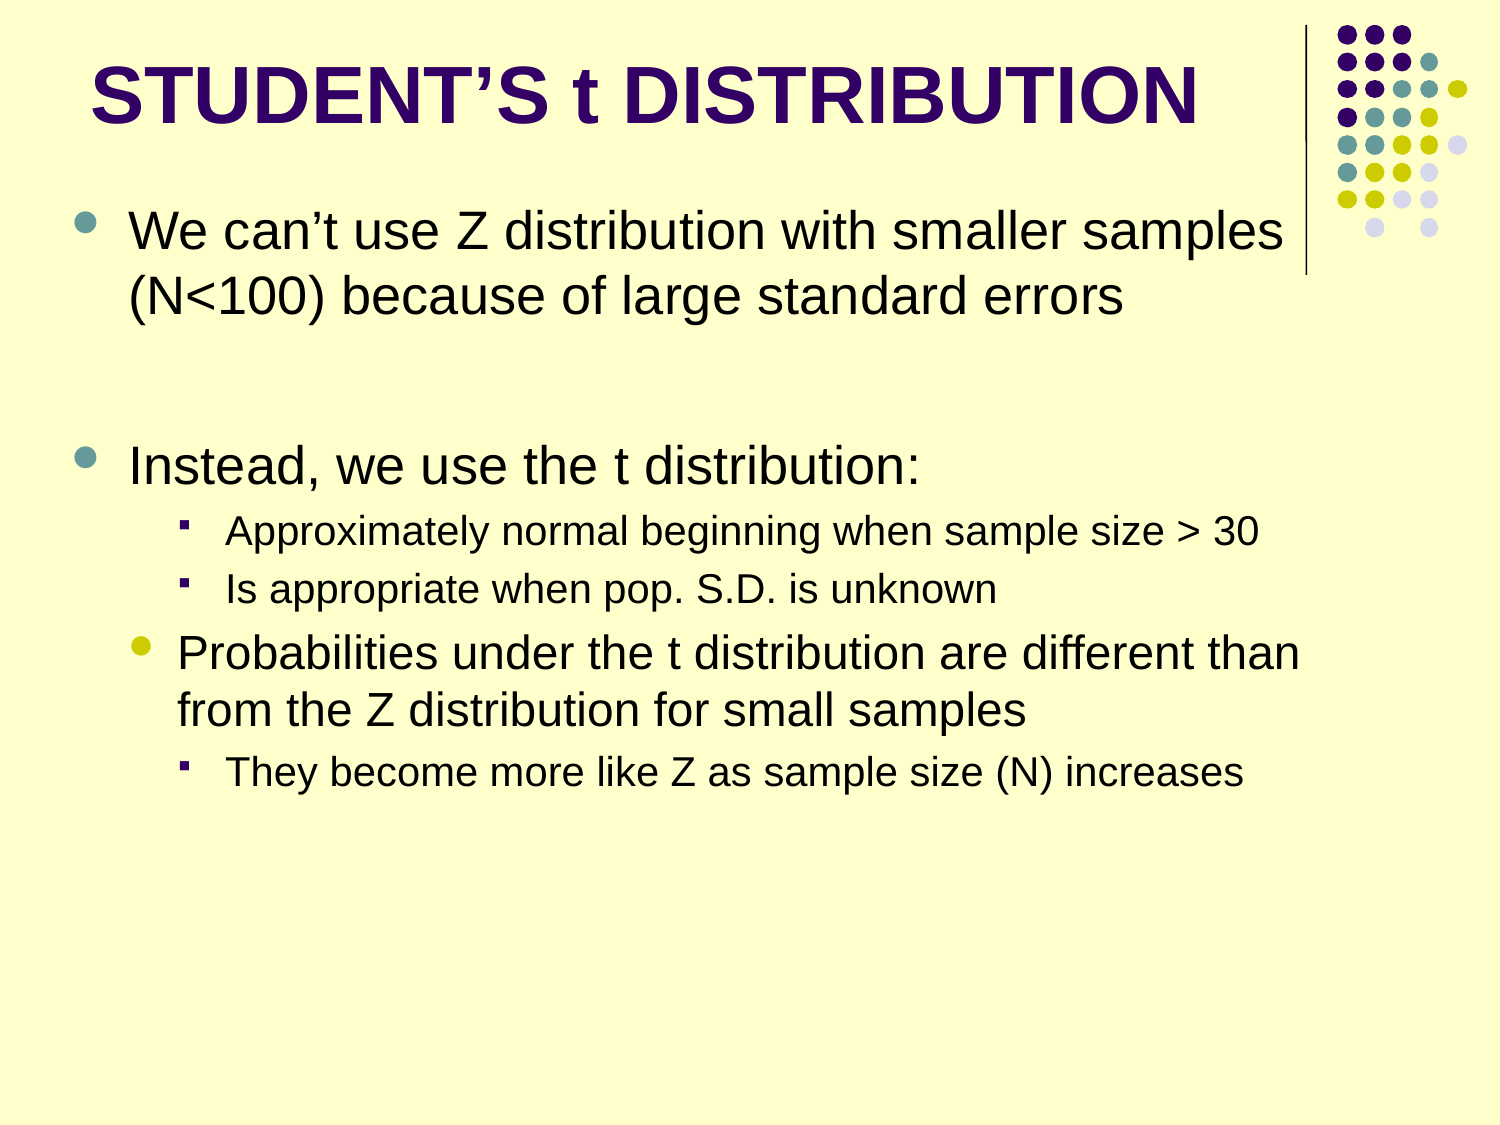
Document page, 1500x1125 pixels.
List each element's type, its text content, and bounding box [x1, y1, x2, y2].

list We can’t use Z distribution with smaller samples (N<100) because of large standard errors Instead, we use the t distribution: Approximately normal beginning when sample size > 30 Is appropriate when pop. S.D. is unknown Probabilities under the t distribution are different than from the Z distribution for small samples They become more like Z as sample size (N) increases [0, 187, 1326, 1026]
title STUDENT’S t DISTRIBUTION [74, 19, 1313, 148]
